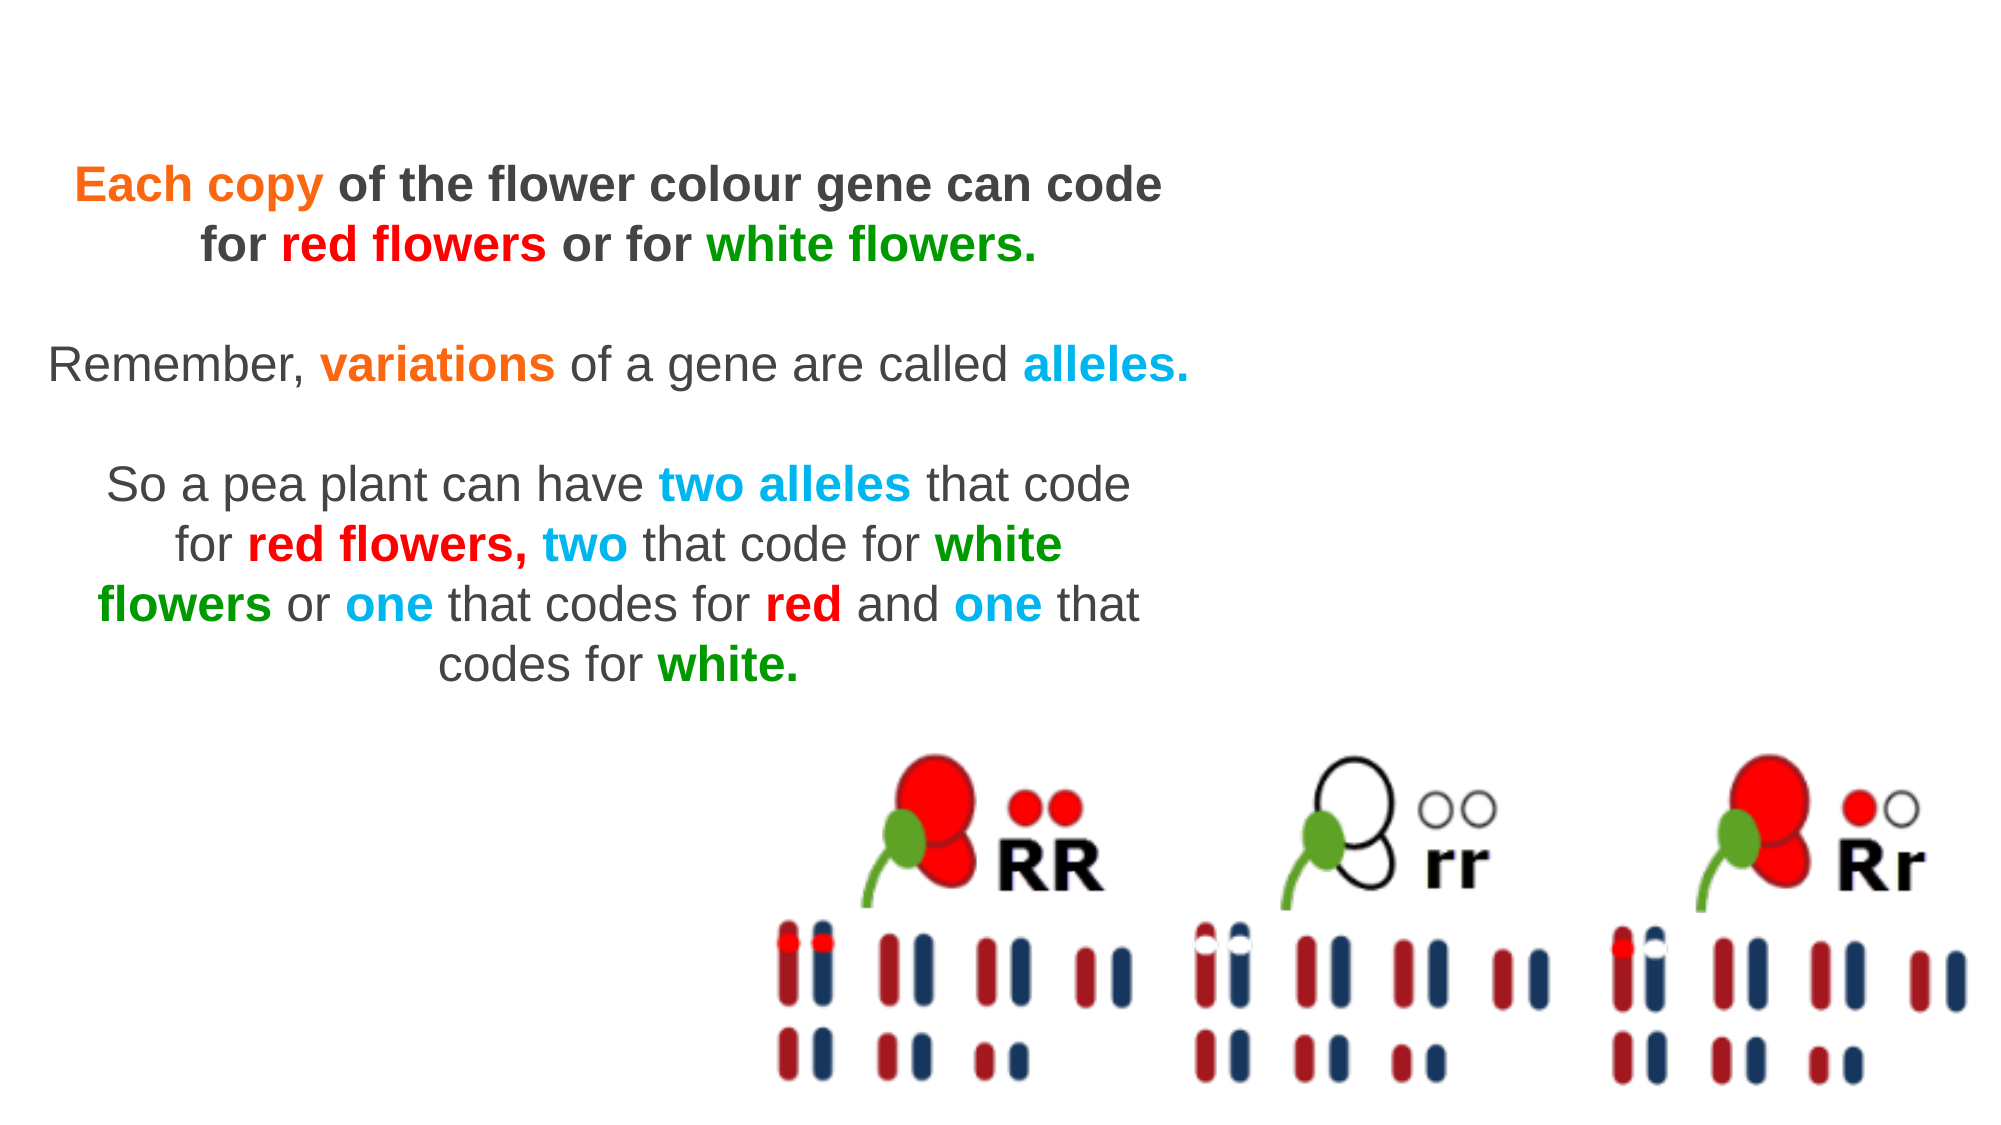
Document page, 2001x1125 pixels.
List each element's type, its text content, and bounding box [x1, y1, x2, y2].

picture [773, 751, 1974, 1091]
text_box Each copy of the flower colour gene can code for red flowers or for white flowers. Remember, variations of a gene are called alleles. So a pea plant can have two alleles that code for red flowers, two that code for white flowers or one that codes for red and one that codes for white. [16, 143, 1221, 699]
